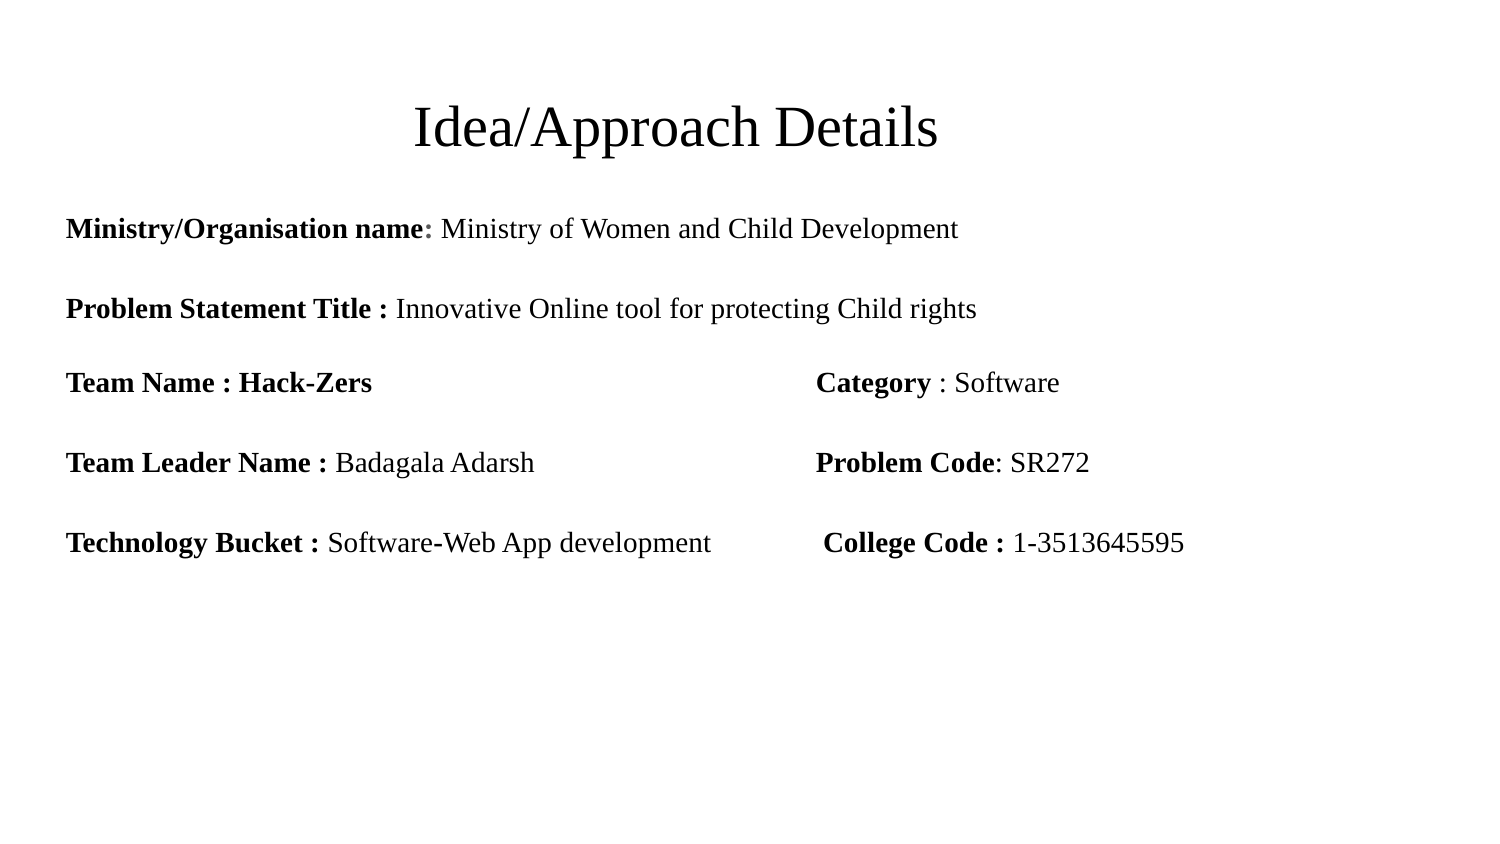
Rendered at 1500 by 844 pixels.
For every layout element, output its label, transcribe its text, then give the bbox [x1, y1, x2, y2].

text_box Idea/Approach Details [51, 72, 1449, 167]
text_box Ministry/Organisation name: Ministry of Women and Child Development Problem Statement Title : Innovative Online tool for protecting Child rights Team Name : Hack-Zers Category : Software Team Leader Name : Badagala Adarsh Problem Code: SR272 Technology Bucket : Software-Web App development College Code : 1-3513645595 [51, 188, 1449, 750]
